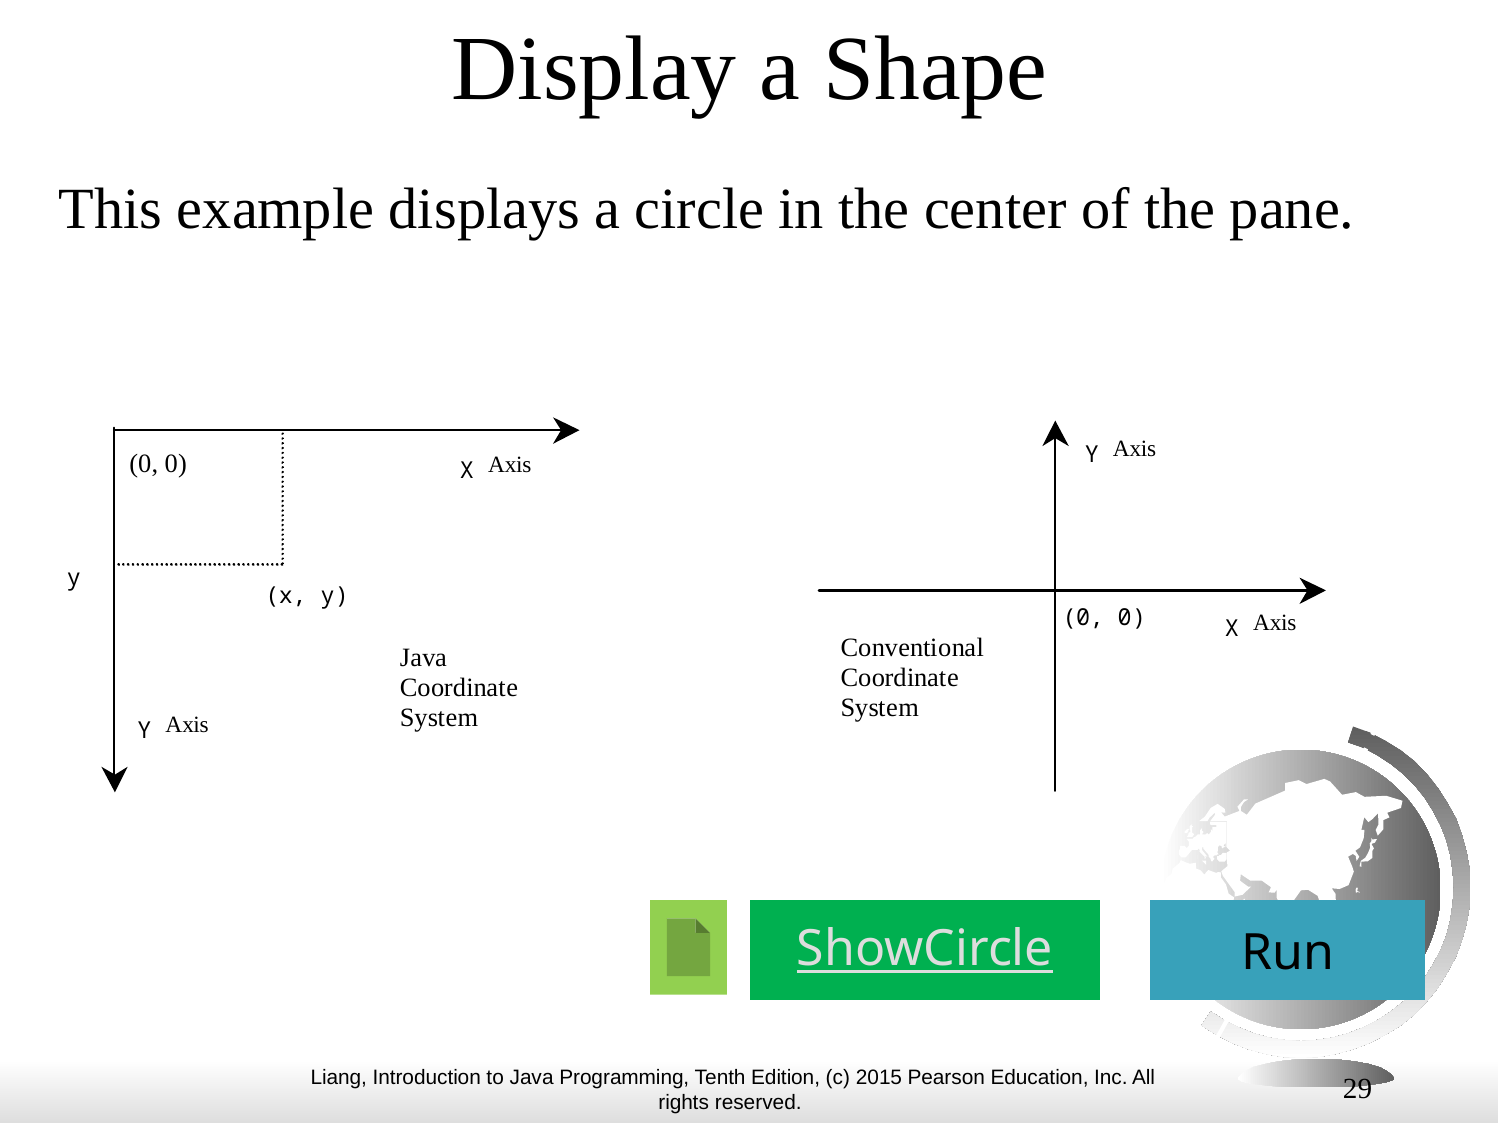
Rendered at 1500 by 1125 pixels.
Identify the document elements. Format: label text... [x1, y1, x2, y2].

text_box [650, 900, 727, 995]
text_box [37, 349, 1450, 831]
title Display a Shape [112, 1, 1388, 125]
text_box Run [1149, 900, 1426, 1000]
text_box ShowCircle [750, 900, 1101, 1000]
list This example displays a circle in the center of the pane. [43, 162, 1457, 275]
slide_number 29 [1074, 1049, 1388, 1125]
